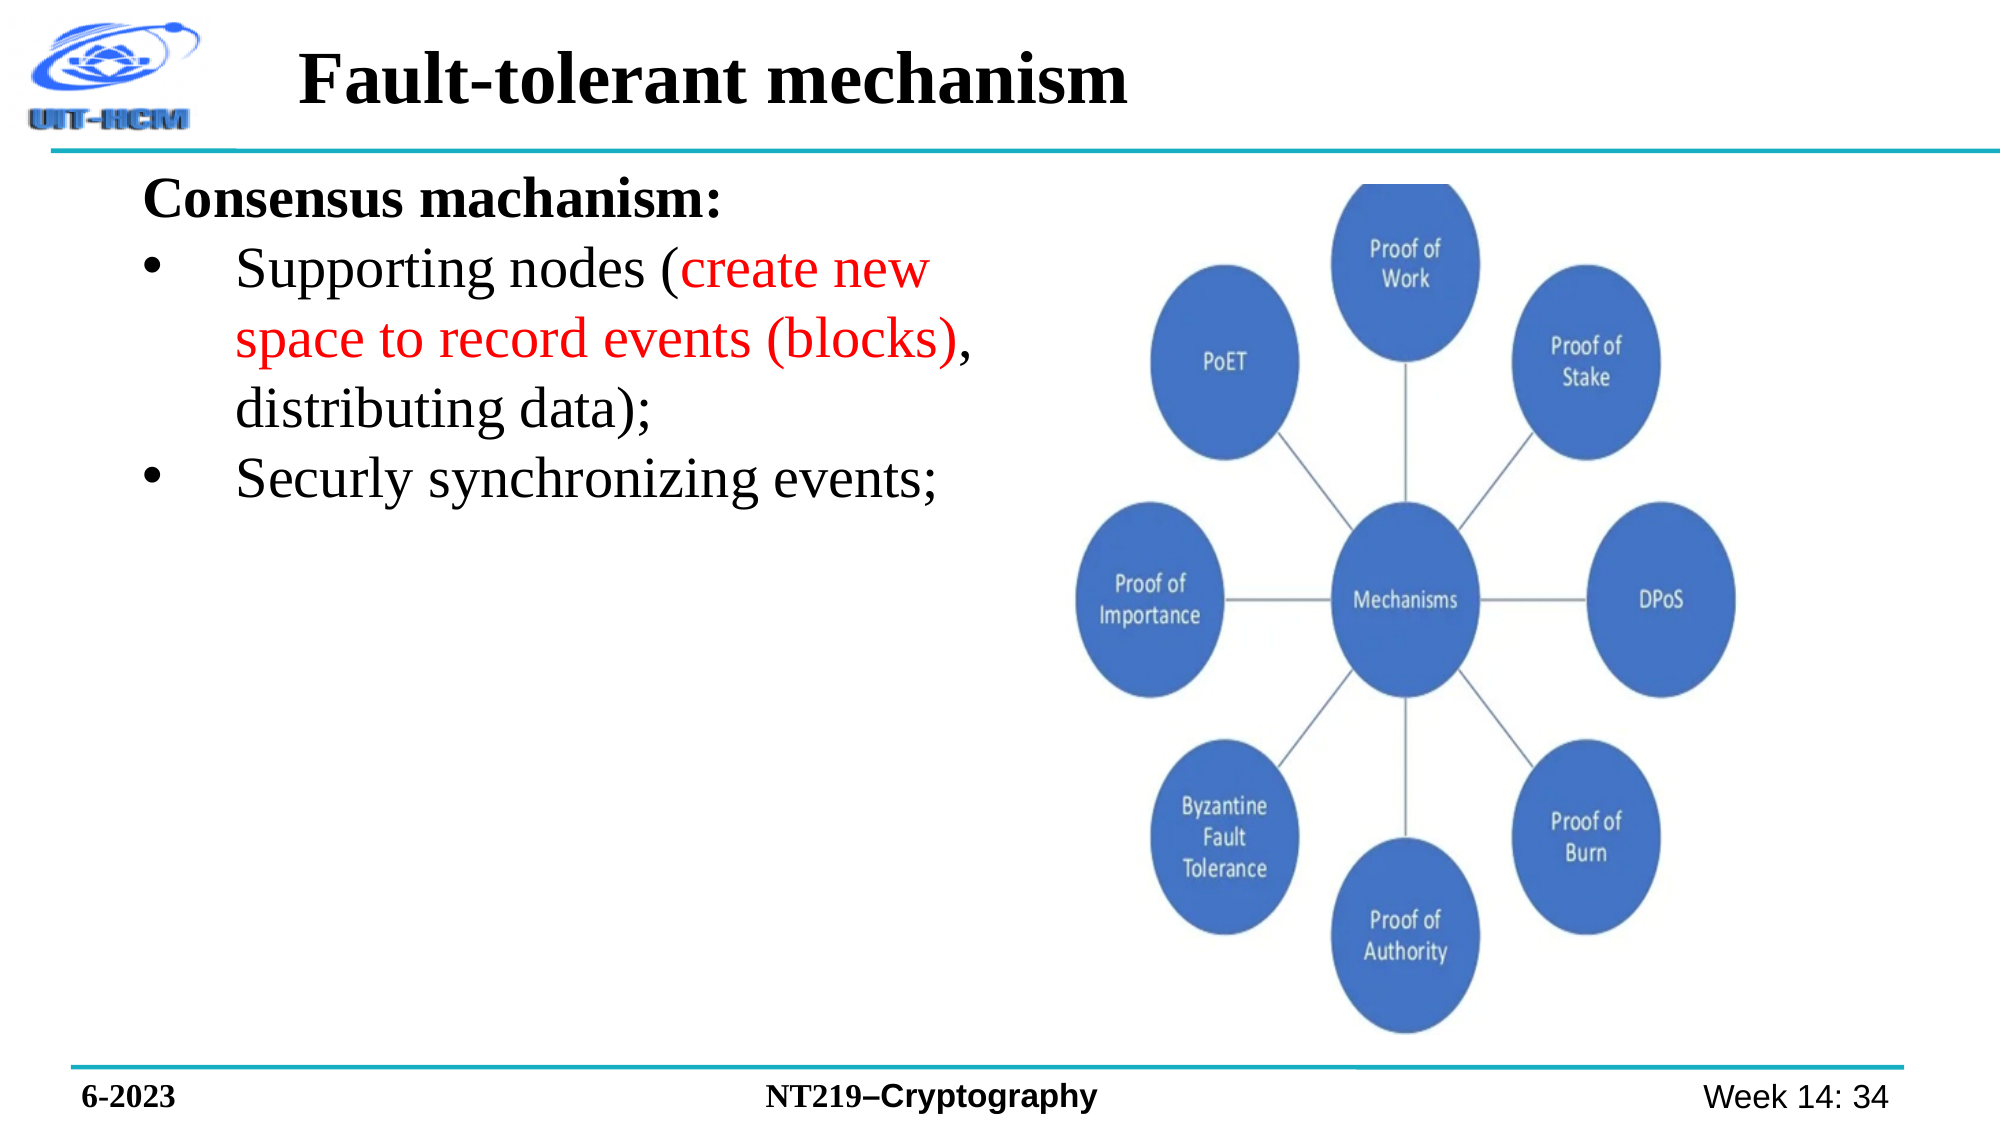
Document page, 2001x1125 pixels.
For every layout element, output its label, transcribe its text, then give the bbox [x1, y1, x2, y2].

text_box Consensus machanism: Supporting nodes (create new space to record events (blocks), distributing data); Securly synchronizing events; [127, 152, 997, 587]
picture [999, 184, 1778, 1035]
text_box Fault-tolerant mechanism [283, 21, 1145, 127]
picture [7, 9, 222, 141]
